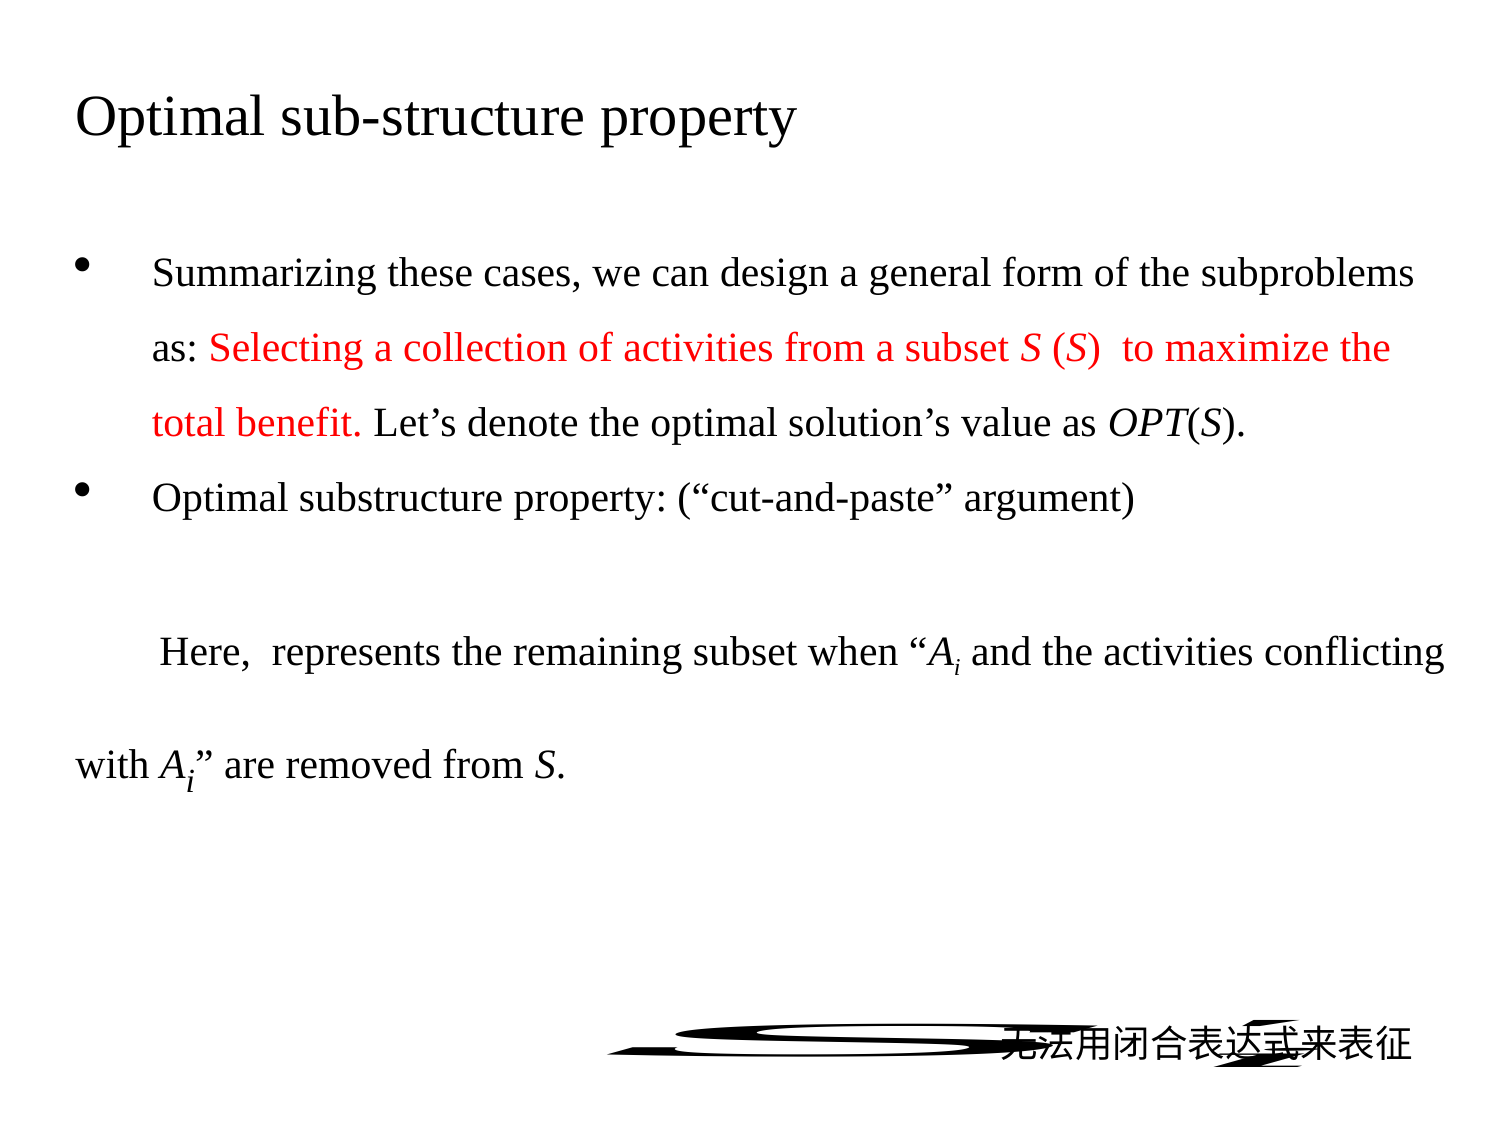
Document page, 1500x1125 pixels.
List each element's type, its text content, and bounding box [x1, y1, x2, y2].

text_box Optimal sub-structure property [60, 69, 1433, 154]
text_box 无法用闭合表达式来表征 [985, 1012, 1428, 1073]
